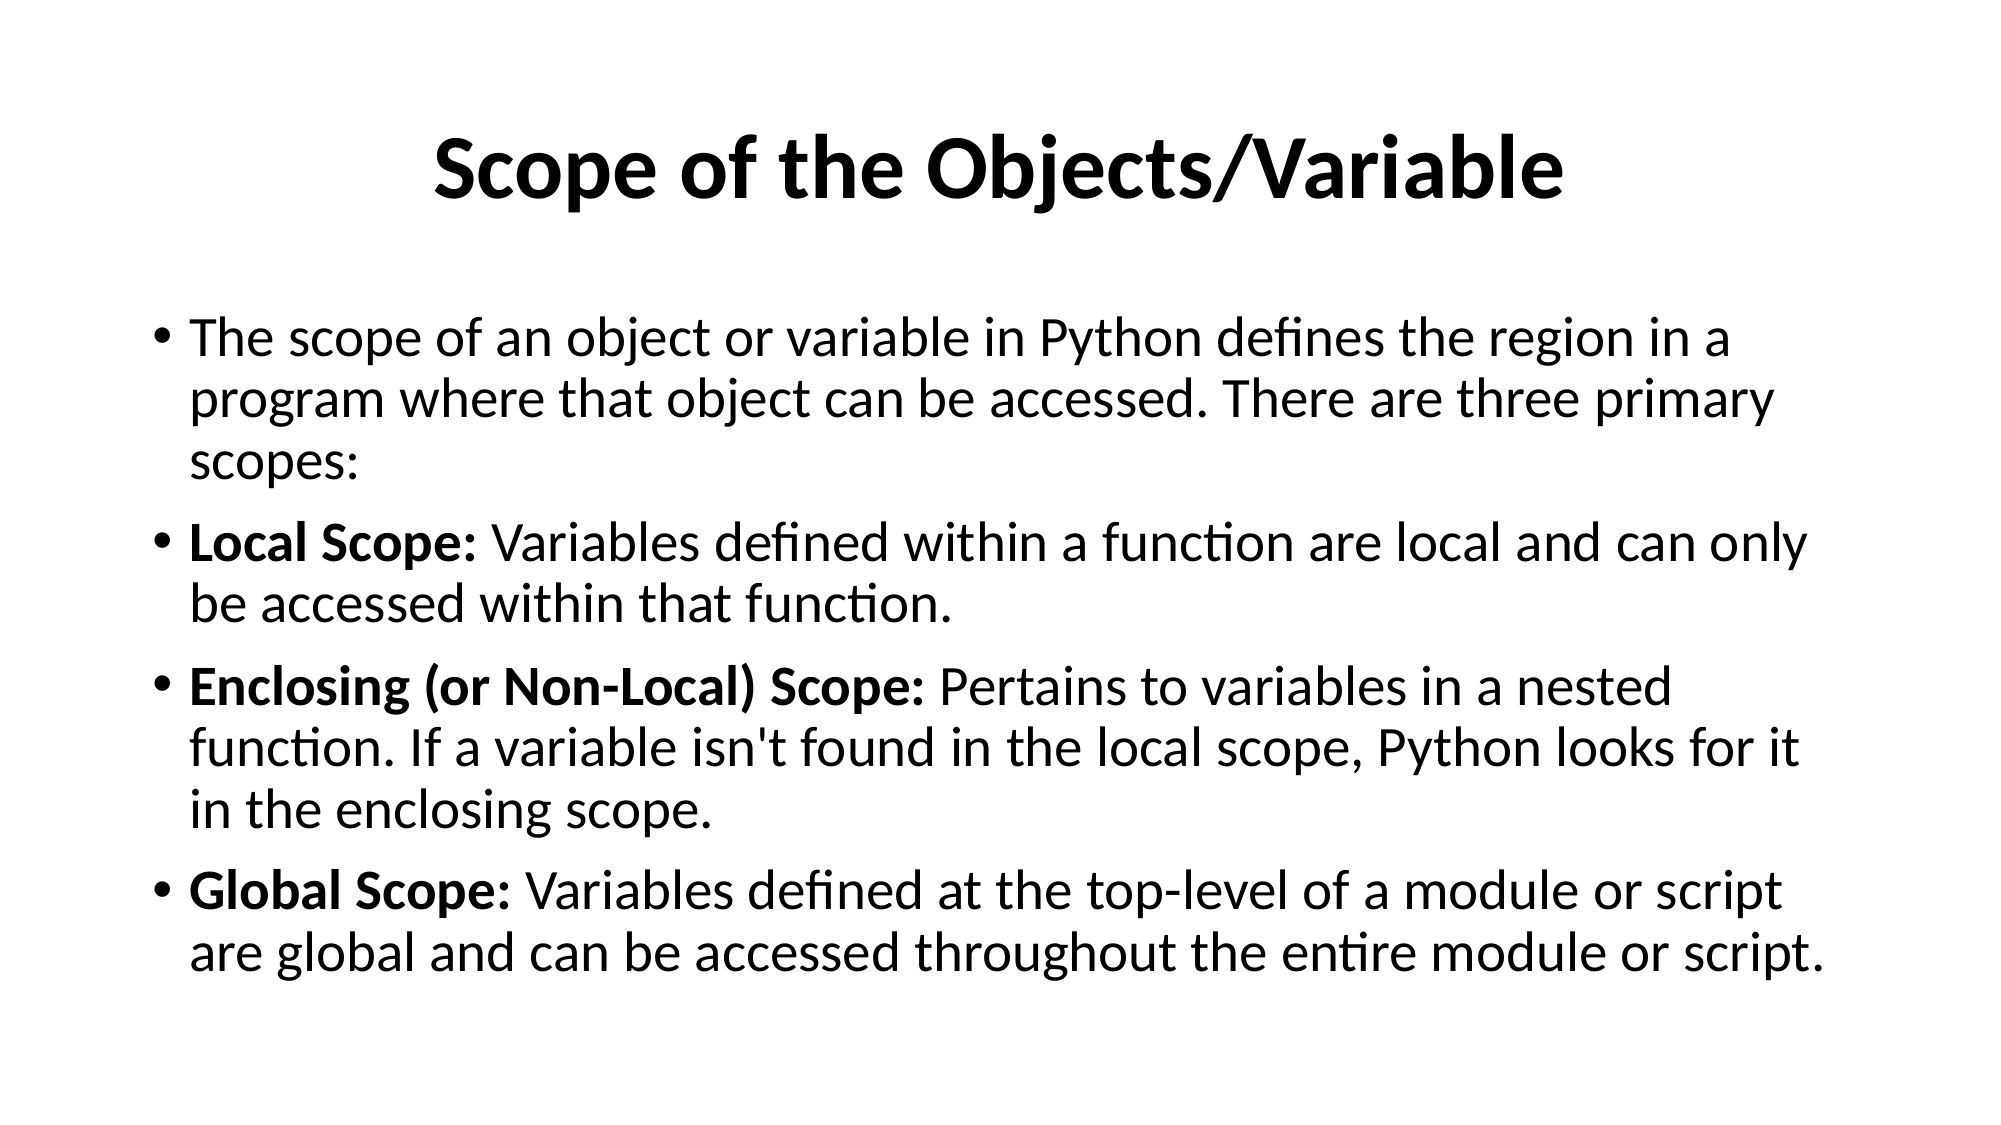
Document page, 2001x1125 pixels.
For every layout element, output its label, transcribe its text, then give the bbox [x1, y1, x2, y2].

title Scope of the Objects/Variable [137, 59, 1863, 278]
list The scope of an object or variable in Python defines the region in a program where that object can be accessed. There are three primary scopes: Local Scope: Variables defined within a function are local and can only be accessed within that function. Enclosing (or Non-Local) Scope: Pertains to variables in a nested function. If a variable isn't found in the local scope, Python looks for it in the enclosing scope. Global Scope: Variables defined at the top-level of a module or script are global and can be accessed throughout the entire module or script. [137, 299, 1863, 1014]
